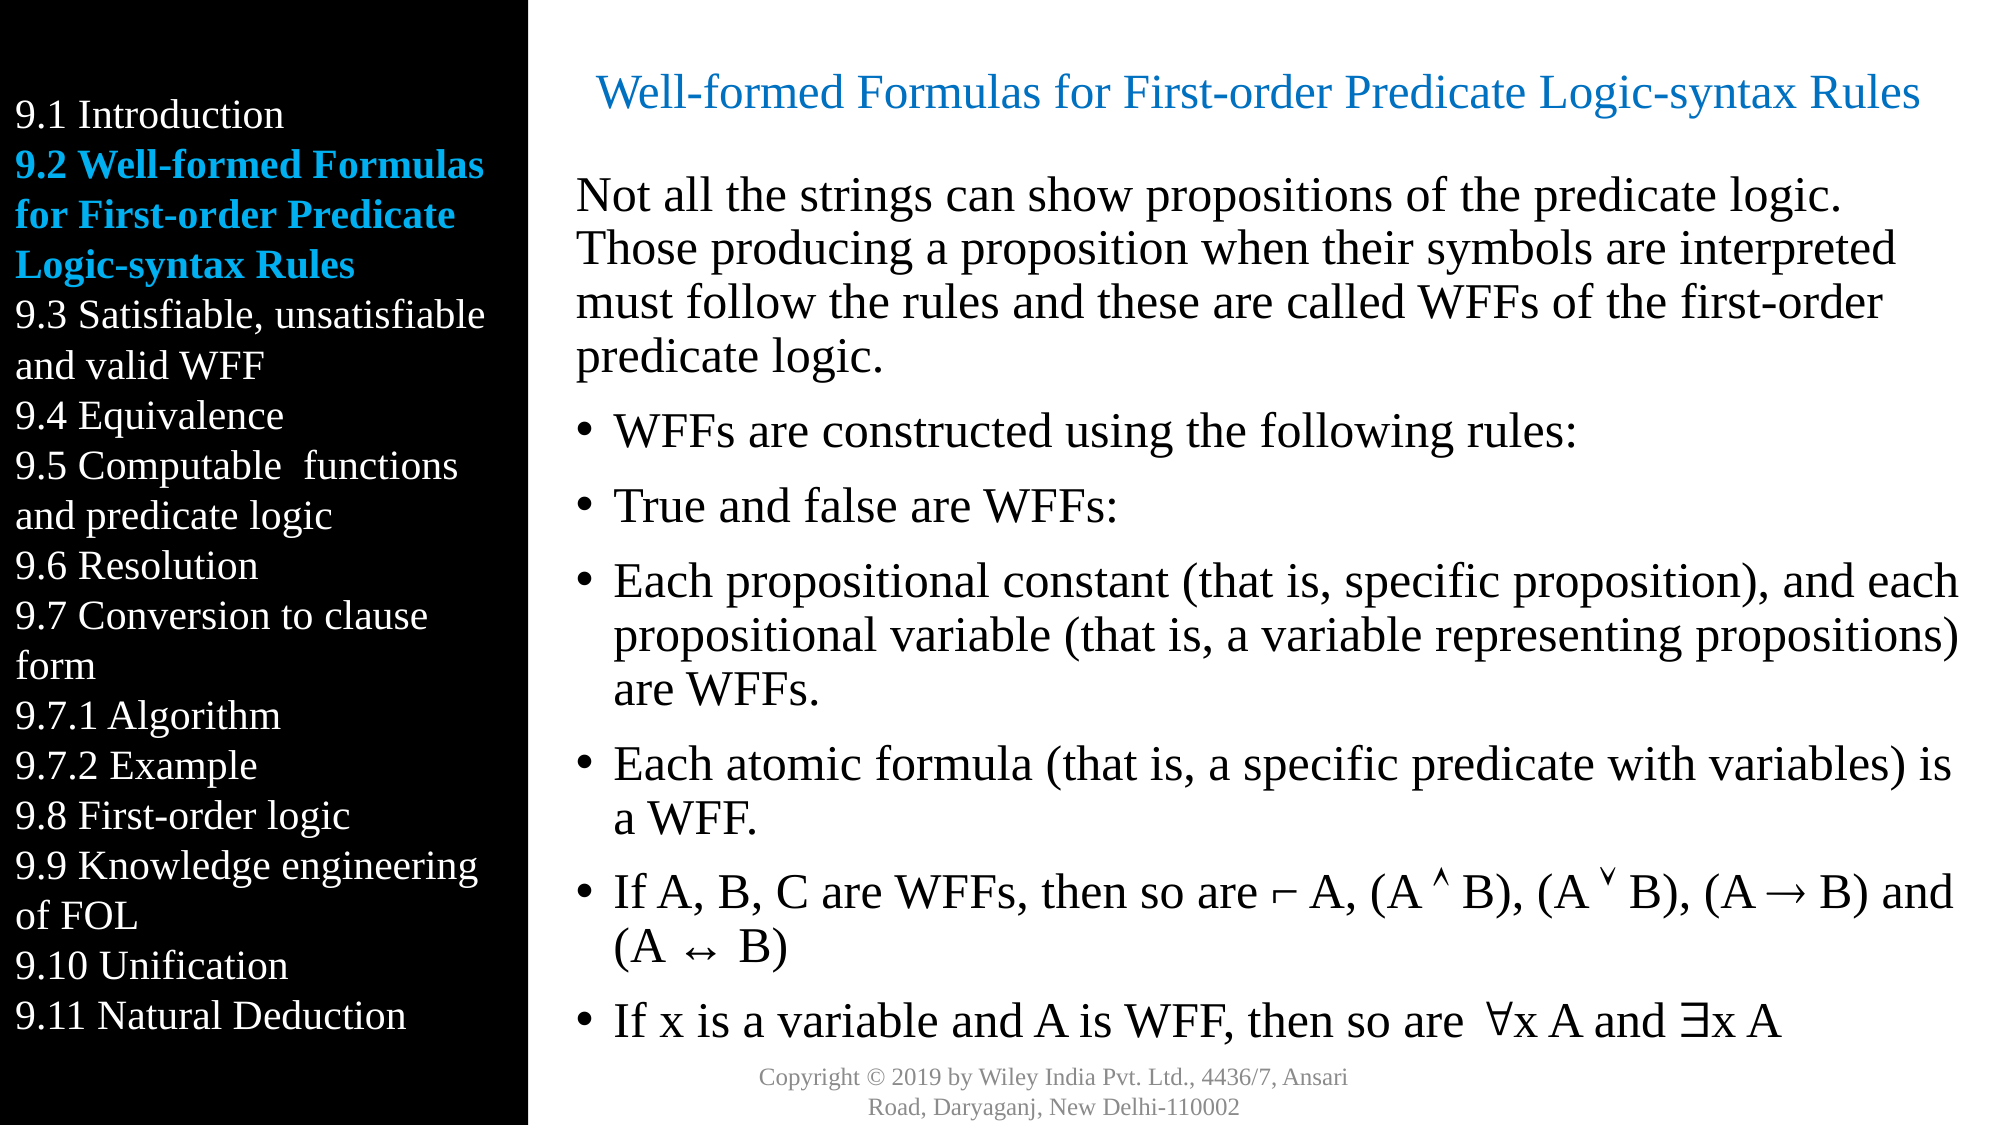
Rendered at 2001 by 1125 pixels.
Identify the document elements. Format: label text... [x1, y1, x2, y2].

list Not all the strings can show propositions of the predicate logic. Those producing a proposition when their symbols are interpreted must follow the rules and these are called WFFs of the first-order predicate logic. WFFs are constructed using the following rules: True and false are WFFs: Each propositional constant (that is, specific proposition), and each propositional variable (that is, a variable representing propositions) are WFFs. Each atomic formula (that is, a specific predicate with variables) is a WFF. If A, B, C are WFFs, then so are ⌐ A, (A  B), (A  B), (A  B) and (A ↔ B) If x is a variable and A is WFF, then so are x A and x A [560, 160, 1981, 1067]
title Well-formed Formulas for First-order Predicate Logic-syntax Rules [535, 4, 1981, 164]
text_box 9.1 Introduction 9.2 Well-formed Formulas for First-order Predicate Logic-syntax Rules 9.3 Satisfiable, unsatisfiable and valid WFF 9.4 Equivalence 9.5 Computable functions and predicate logic 9.6 Resolution 9.7 Conversion to clause form 9.7.1 Algorithm 9.7.2 Example 9.8 First-order logic 9.9 Knowledge engineering of FOL 9.10 Unification 9.11 Natural Deduction [0, 0, 529, 1125]
footer Copyright © 2019 by Wiley India Pvt. Ltd., 4436/7, Ansari Road, Daryaganj, New Delhi-110002 [716, 1060, 1392, 1121]
